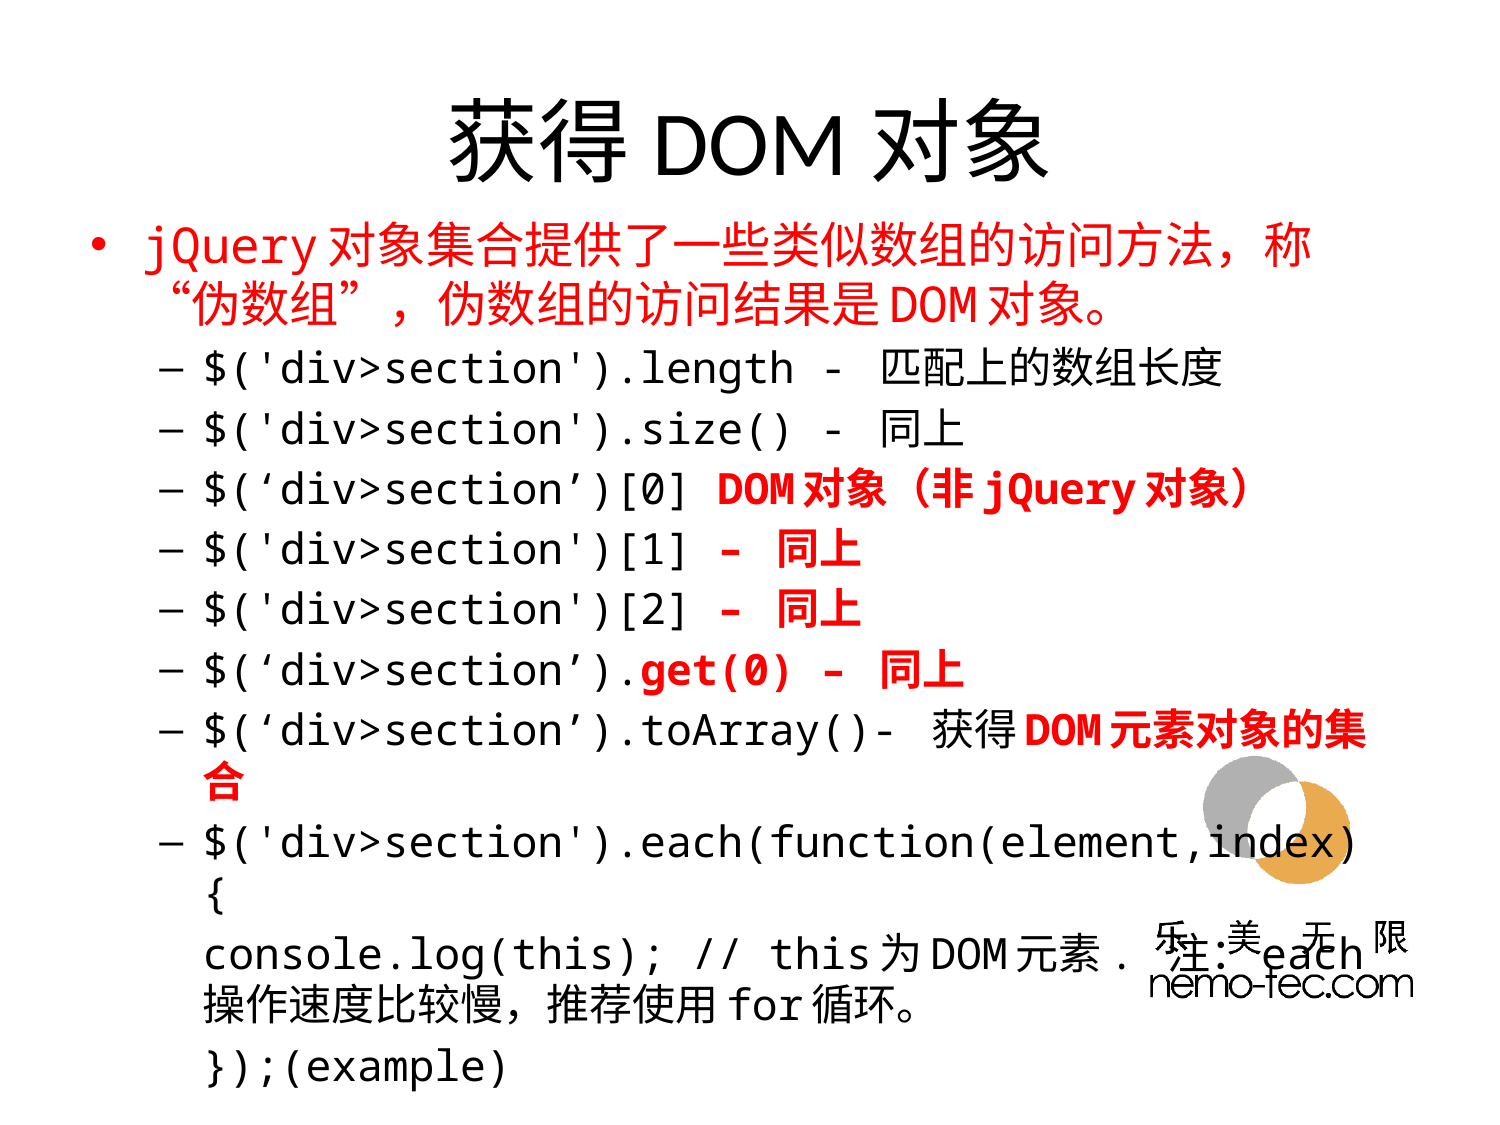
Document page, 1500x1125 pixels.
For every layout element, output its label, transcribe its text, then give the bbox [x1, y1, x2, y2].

list jQuery对象集合提供了一些类似数组的访问方法，称“伪数组”，伪数组的访问结果是DOM对象。 $('div>section').length - 匹配上的数组长度 $('div>section').size() - 同上 $(‘div>section’)[0] DOM对象（非jQuery对象） $('div>section')[1] – 同上 $('div>section')[2] – 同上 $(‘div>section’).get(0) – 同上 $(‘div>section’).toArray()- 获得DOM元素对象的集合 $('div>section').each(function(element,index) { console.log(this); // this为DOM元素. 注：each操作速度比较慢，推荐使用for循环。 });(example) [75, 206, 1425, 1103]
title 获得DOM对象 [75, 45, 1425, 206]
